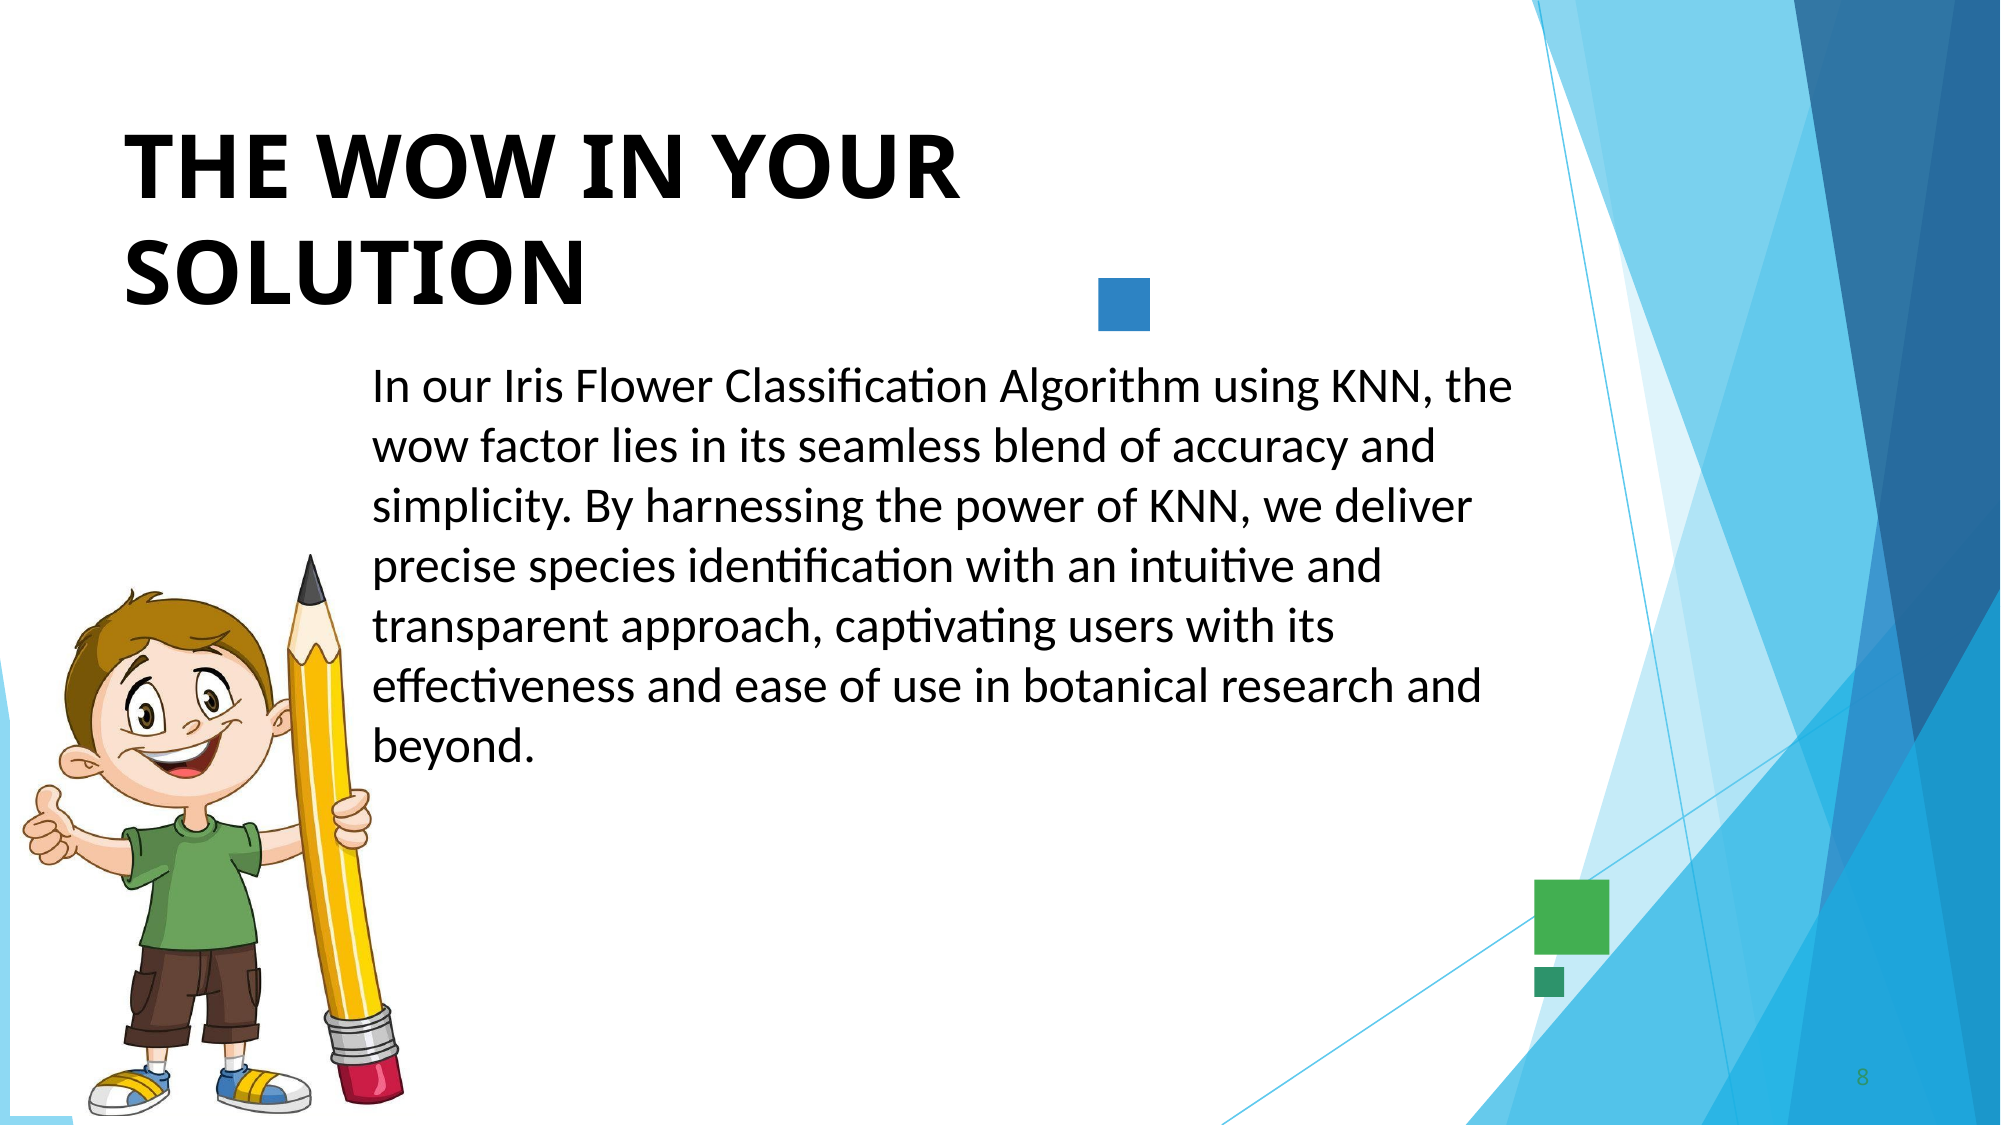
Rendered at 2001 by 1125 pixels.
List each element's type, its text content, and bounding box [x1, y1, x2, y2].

text_box 8 [1849, 1061, 1888, 1095]
text_box [1534, 967, 1565, 997]
title THE WOW IN YOUR SOLUTION [121, 107, 1359, 323]
text_box In our Iris Flower Classification Algorithm using KNN, the wow factor lies in its seamless blend of accuracy and simplicity. By harnessing the power of KNN, we deliver precise species identification with an intuitive and transparent approach, captivating users with its effectiveness and ease of use in botanical research and beyond. [357, 345, 1565, 781]
text_box [1098, 323, 1150, 332]
text_box [1534, 879, 1610, 955]
picture [10, 554, 416, 1116]
